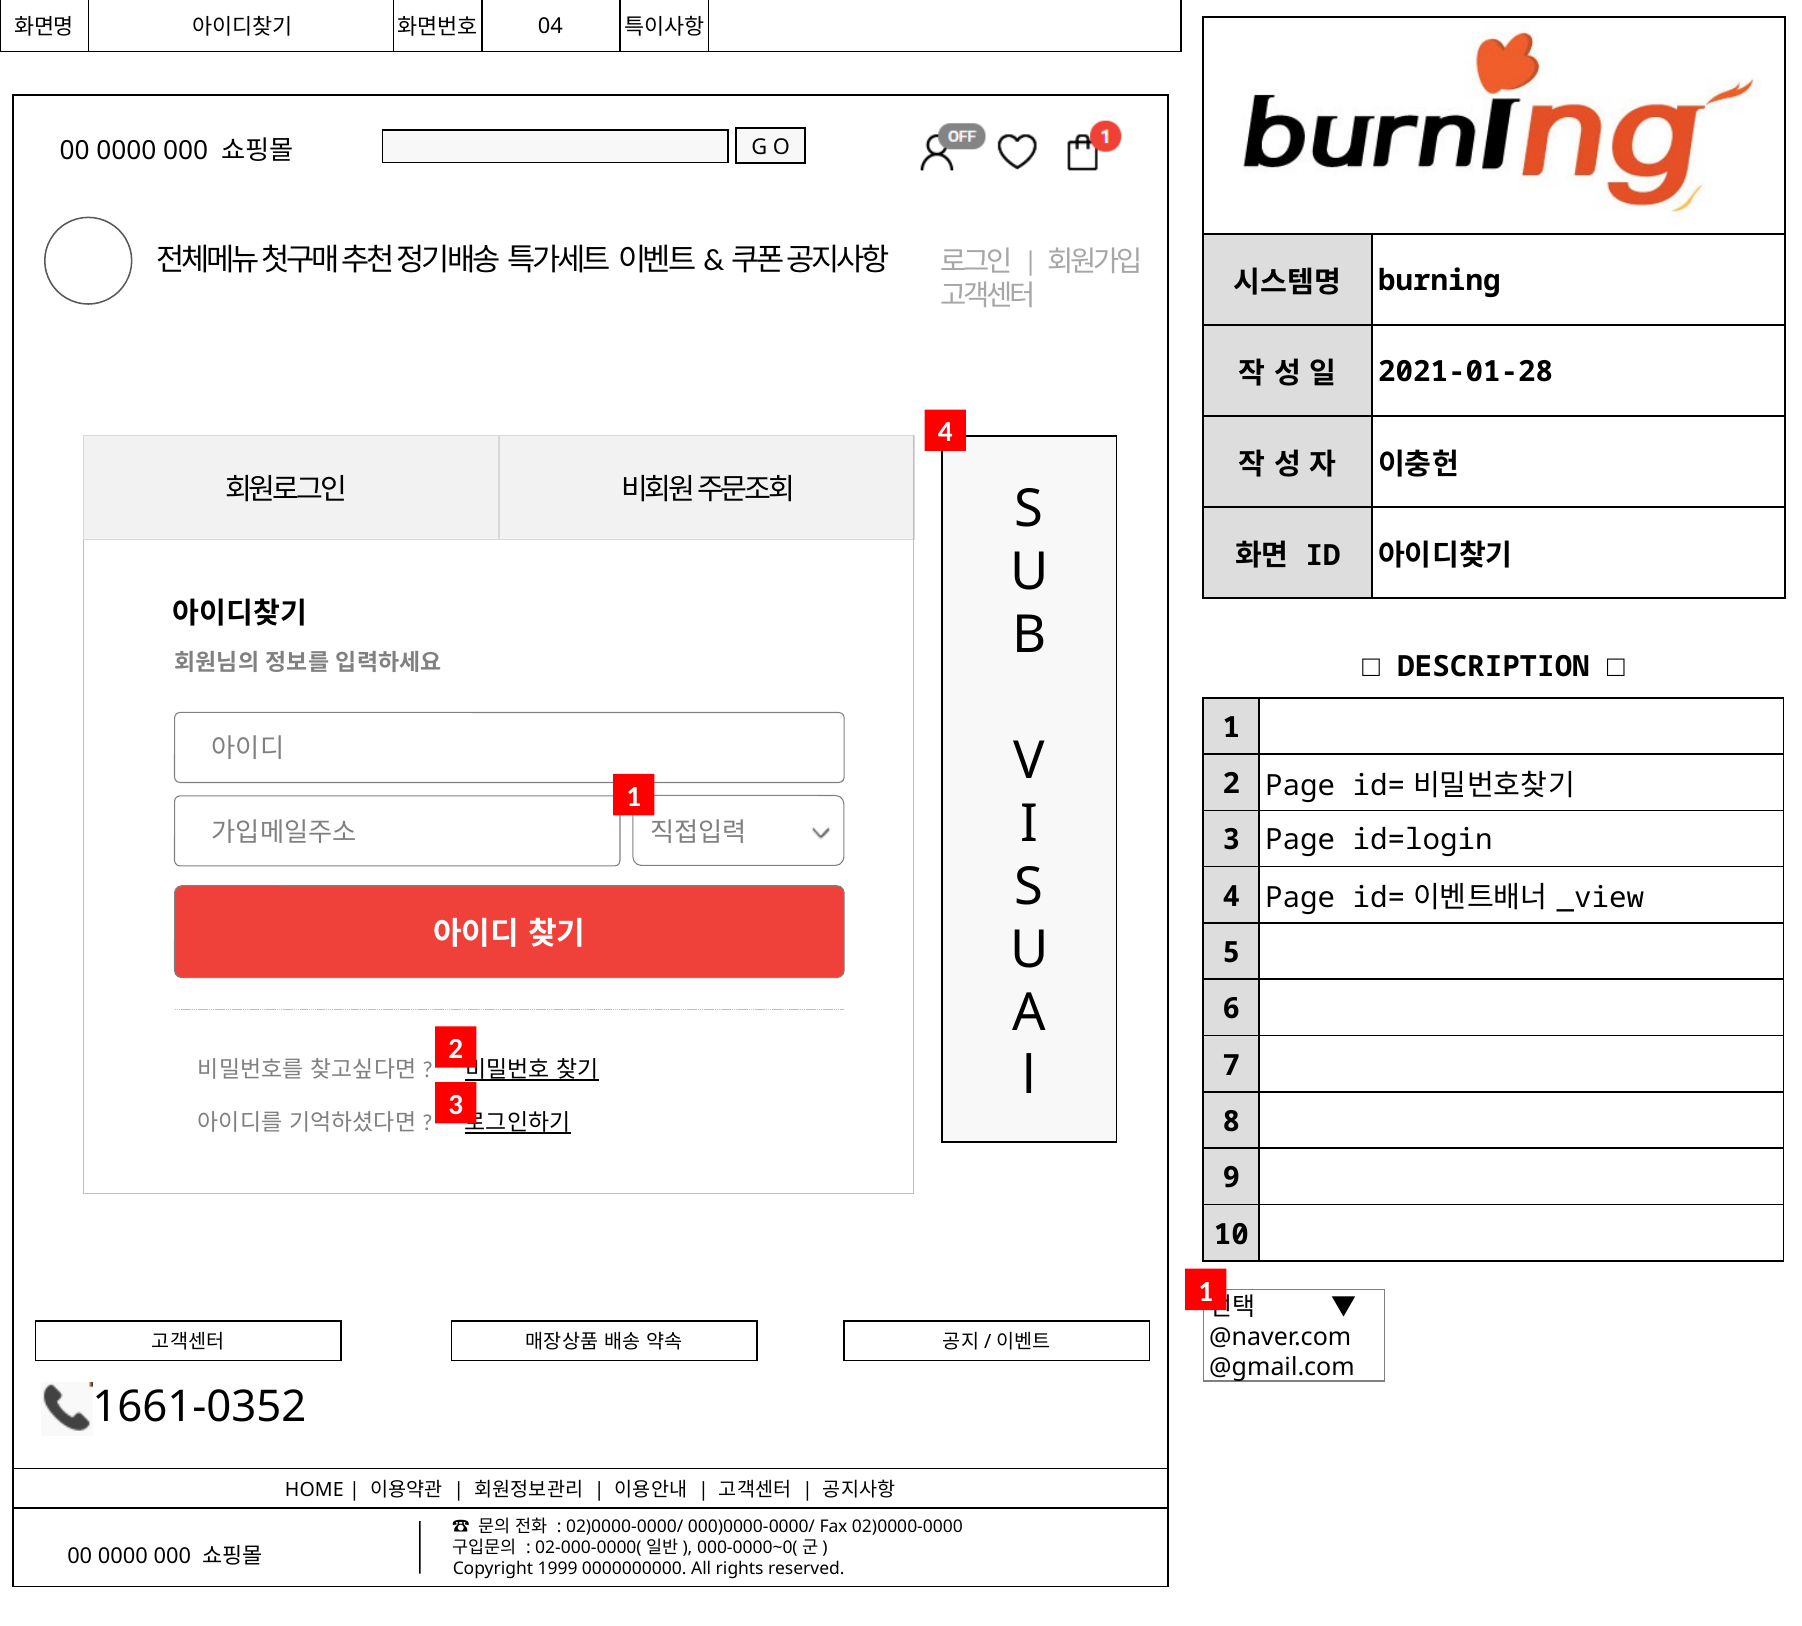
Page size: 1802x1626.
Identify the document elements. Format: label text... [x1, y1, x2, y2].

text_box [88, 0, 393, 52]
text_box HOME | 이용약관 | 회원정보관리 | 이용안내 | 고객센터 | 공지사항 [13, 1468, 1168, 1507]
table_cell 3 [1204, 811, 1258, 866]
text_box 로그인 | 회원가입 고객센터 [925, 235, 1174, 319]
text_box 00 0000 000 쇼핑몰 [44, 125, 456, 172]
table_cell Page id=login [1260, 811, 1783, 866]
table_cell 9 [1204, 1149, 1258, 1204]
text_box 직접입력 [632, 795, 844, 866]
table_cell [1260, 1205, 1783, 1260]
table_cell burning [1373, 235, 1784, 324]
text_box 아이디 찾기 [174, 885, 845, 978]
table_cell 아이디찾기 [1373, 508, 1784, 597]
table_cell 2021-01-28 [1373, 326, 1784, 415]
text_box [708, 0, 1181, 52]
text_box [13, 95, 1168, 1468]
text_box 1 [613, 773, 655, 816]
table_cell 이충헌 [1373, 417, 1784, 506]
table_cell 4 [1204, 867, 1258, 922]
table_header [1204, 18, 1784, 23]
text_box 비회원 주문조회 [606, 462, 811, 513]
text_box 4 [924, 409, 966, 451]
table_cell [1260, 980, 1783, 1035]
table_cell 작 성 자 [1204, 417, 1371, 506]
text_box [382, 130, 729, 163]
text_box [499, 434, 913, 540]
text_box 고객센터 [35, 1321, 342, 1361]
table_cell Page id=비밀번호찾기 [1260, 755, 1783, 810]
table_cell 10 [1204, 1205, 1258, 1260]
table_cell 2 [1204, 755, 1258, 810]
text_box S U B V I S U A l [941, 435, 1117, 1143]
table_cell 8 [1204, 1093, 1258, 1147]
picture [799, 812, 843, 857]
table_cell 5 [1204, 924, 1258, 978]
text_box [482, 0, 619, 52]
text_box 3 [435, 1082, 477, 1124]
table_cell [1260, 1093, 1783, 1147]
table_cell 작 성 일 [1204, 326, 1371, 415]
text_box 화면번호 [393, 0, 482, 52]
table_cell [1260, 1036, 1783, 1091]
text_box 00 0000 000 쇼핑몰 [52, 1534, 424, 1576]
picture [1204, 23, 1784, 230]
table_cell Page id=이벤트배너_view [1260, 867, 1783, 922]
text_box 1661-0352 [77, 1370, 322, 1438]
text_box 아이디찾기 [104, 12, 381, 39]
text_box 특이사항 [619, 0, 708, 52]
text_box 화면명 [0, 0, 88, 52]
text_box 매장상품 배송 약속 [451, 1321, 757, 1361]
text_box 1 [1185, 1268, 1227, 1311]
picture [41, 1382, 93, 1436]
table_header □ DESCRIPTION □ [1203, 633, 1784, 697]
text_box [84, 434, 499, 540]
text_box 공지/이벤트 [844, 1321, 1150, 1361]
text_box 회원로그인 [210, 462, 363, 513]
text_box 아이디를 기억하셨다면? 로그인하기 [182, 1100, 586, 1143]
text_box 선택 ▼ @naver.com @gmail.com [1203, 1289, 1385, 1382]
table_cell 시스템명 [1204, 235, 1371, 324]
text_box ☎ 문의 전화 : 02)0000-0000/ 000)0000-0000/ Fax 02)0000-0000 구입문의 : 02-000-0000(일반), 000-0000~0(군) Copyright 1999 0000000000. All rights reserved. [438, 1507, 979, 1586]
text_box [44, 217, 132, 305]
text_box 아이디 [174, 712, 845, 783]
text_box 04 [498, 12, 602, 38]
text_box 회원님의 정보를 입력하세요 [159, 639, 622, 683]
text_box 비밀번호를 찾고싶다면? 비밀번호 찾기 [183, 1047, 614, 1090]
text_box 아이디찾기 [158, 587, 620, 637]
table_cell [1260, 924, 1783, 978]
table_cell 1 [1204, 699, 1258, 753]
table_cell 7 [1204, 1036, 1258, 1091]
picture [886, 101, 1145, 195]
text_box 전체메뉴 첫구매 추천 정기배송 특가세트 이벤트&쿠폰 공지사항 [141, 232, 906, 285]
text_box 2 [435, 1026, 477, 1068]
table_cell [1260, 699, 1783, 753]
table_cell [1260, 1149, 1783, 1204]
text_box G O [736, 128, 806, 164]
table_cell 6 [1204, 980, 1258, 1035]
table_cell 화면 ID [1204, 508, 1371, 597]
text_box [13, 1507, 1168, 1587]
text_box 가입메일주소 [174, 795, 621, 866]
